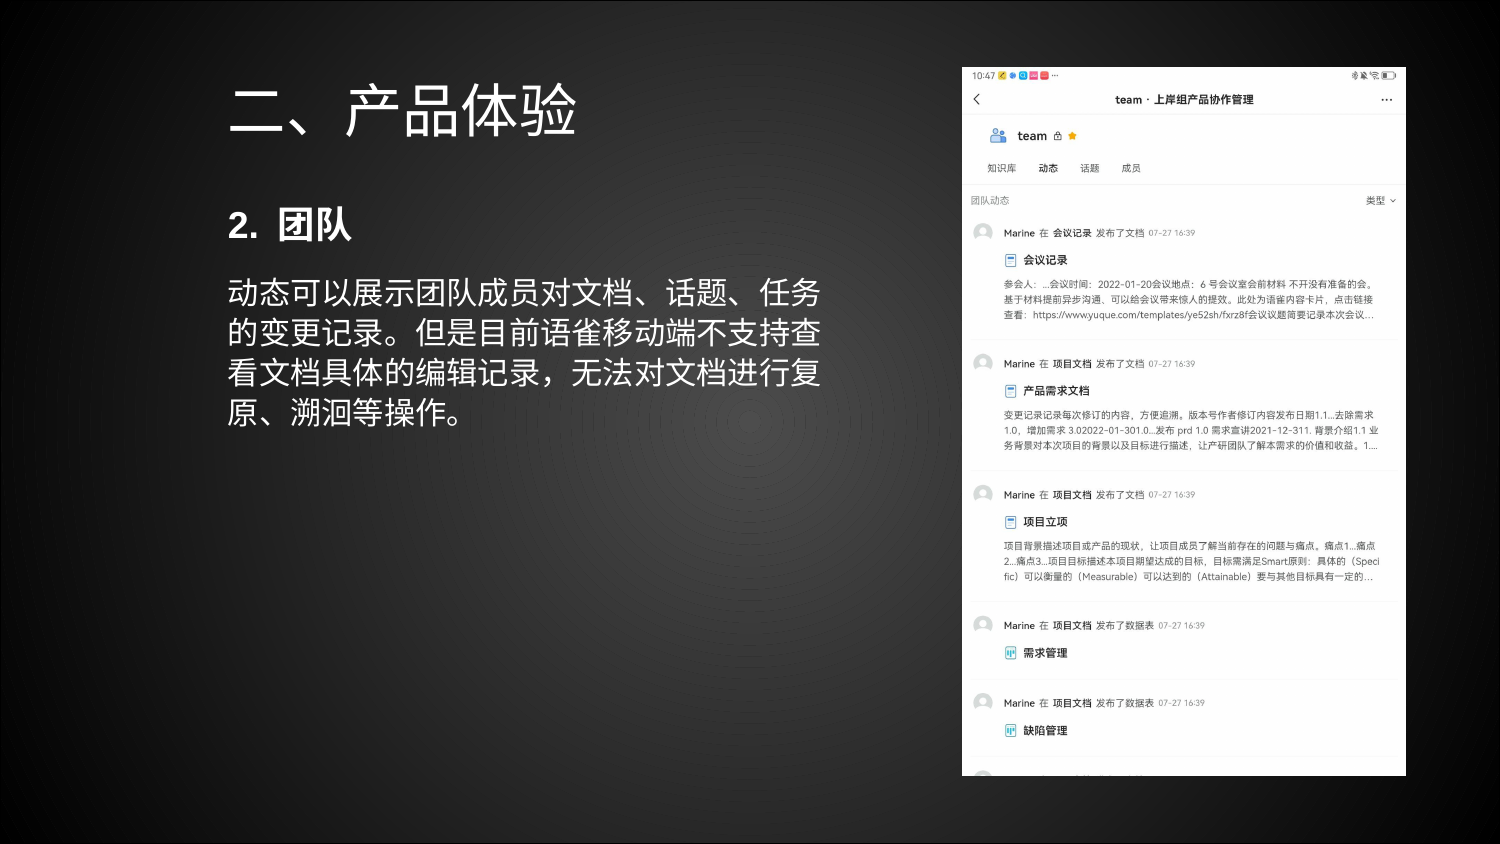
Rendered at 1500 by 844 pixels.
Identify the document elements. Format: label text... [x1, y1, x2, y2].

picture [962, 67, 1406, 777]
text_box [0, 0, 1500, 844]
list 2. 团队 动态可以展示团队成员对文档、话题、任务的变更记录。但是目前语雀移动端不支持查看文档具体的编辑记录，无法对文档进行复原、溯洄等操作。 [212, 183, 864, 661]
title 二、产品体验 [212, 64, 1368, 167]
